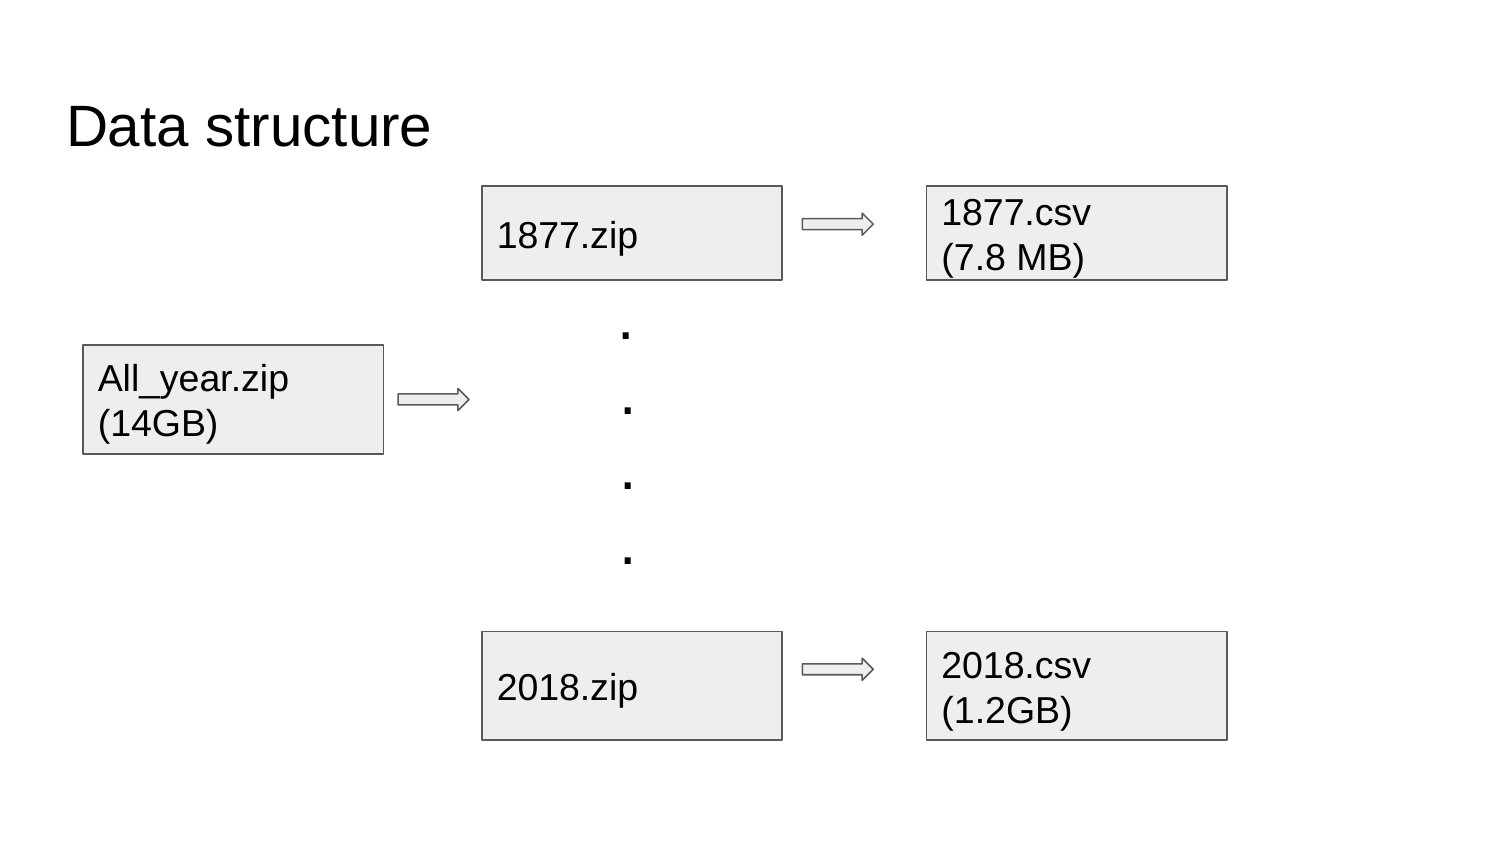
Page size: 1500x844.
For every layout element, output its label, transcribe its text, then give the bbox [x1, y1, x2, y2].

text_box All_year.zip (14GB) [82, 345, 384, 454]
title Data structure [51, 72, 1449, 167]
text_box 1877.zip [481, 186, 783, 281]
text_box 1877.csv (7.8 MB) [926, 186, 1227, 281]
text_box 2018.zip [481, 631, 783, 741]
text_box [802, 658, 874, 681]
text_box . . . . [483, 261, 760, 468]
text_box [398, 388, 470, 411]
text_box [802, 213, 874, 236]
text_box 2018.csv (1.2GB) [926, 631, 1227, 741]
